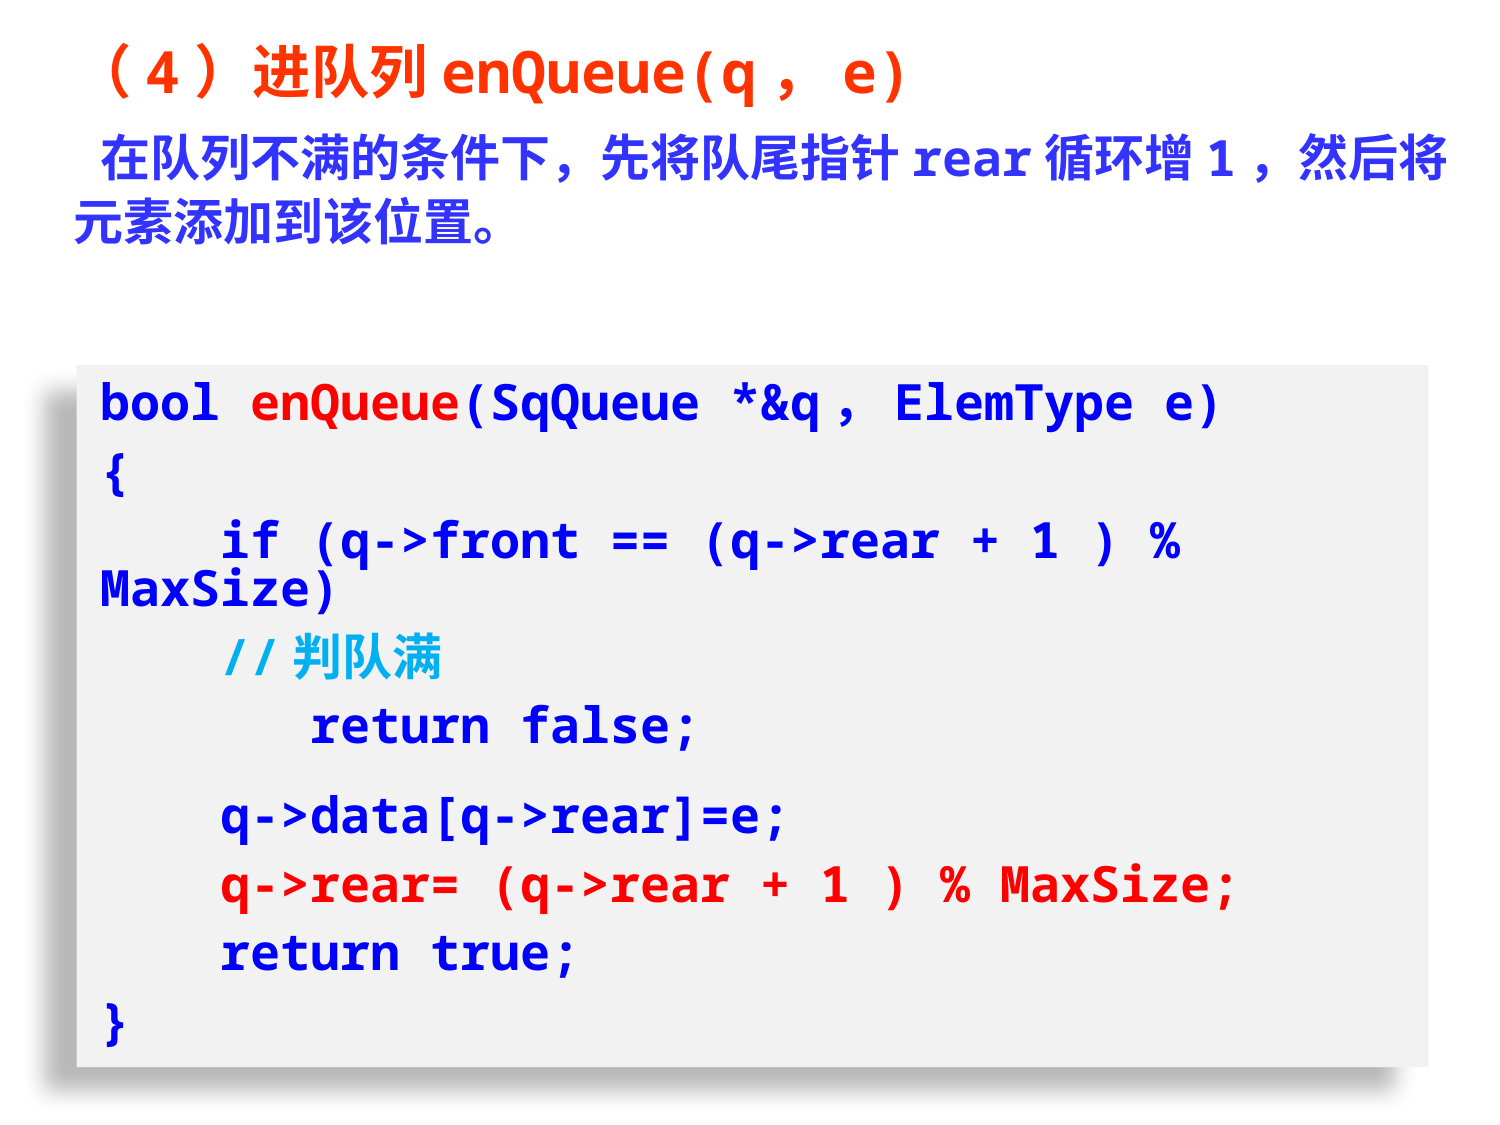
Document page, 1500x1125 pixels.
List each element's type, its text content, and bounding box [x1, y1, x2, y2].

text_box （4）进队列enQueue(q，e) 在队列不满的条件下，先将队尾指针rear循环增1，然后将元素添加到该位置。 [58, 35, 1465, 259]
text_box bool enQueue(SqQueue *&q，ElemType e) { if (q->front == (q->rear + 1 ) % MaxSize) //判队满 return false; q->data[q->rear]=e; q->rear= (q->rear + 1 ) % MaxSize; return true; } [76, 364, 1429, 1068]
